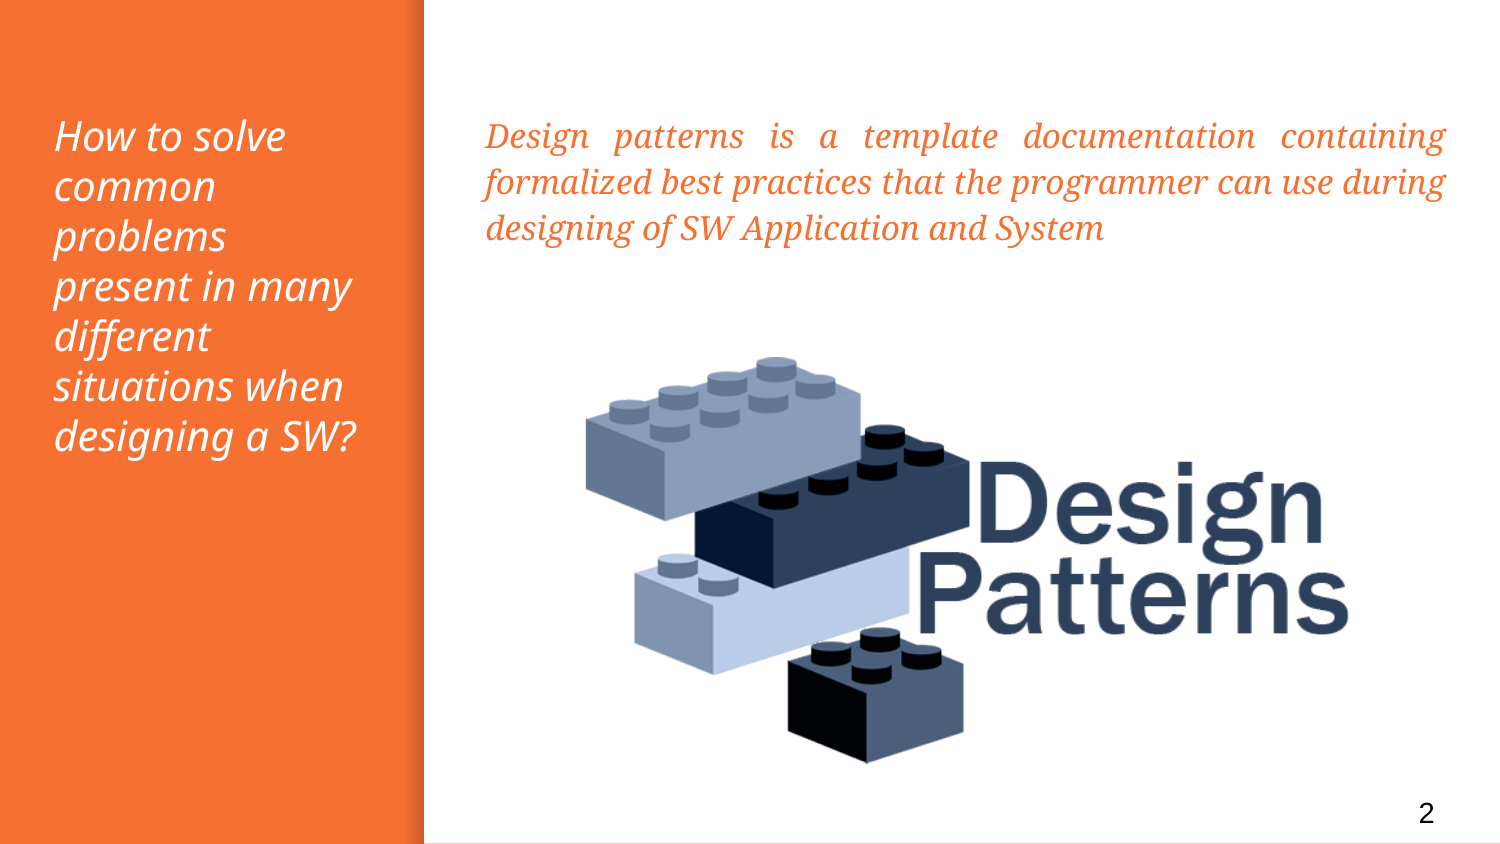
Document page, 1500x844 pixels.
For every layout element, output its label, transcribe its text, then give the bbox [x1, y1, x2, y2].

title How to solve common problems present in many different situations when designing a SW? [38, 94, 384, 748]
list Design patterns is a template documentation containing formalized best practices that the programmer can use during designing of SW Application and System [470, 94, 1463, 344]
slide_number 2 [1403, 779, 1494, 844]
picture [578, 356, 1354, 765]
